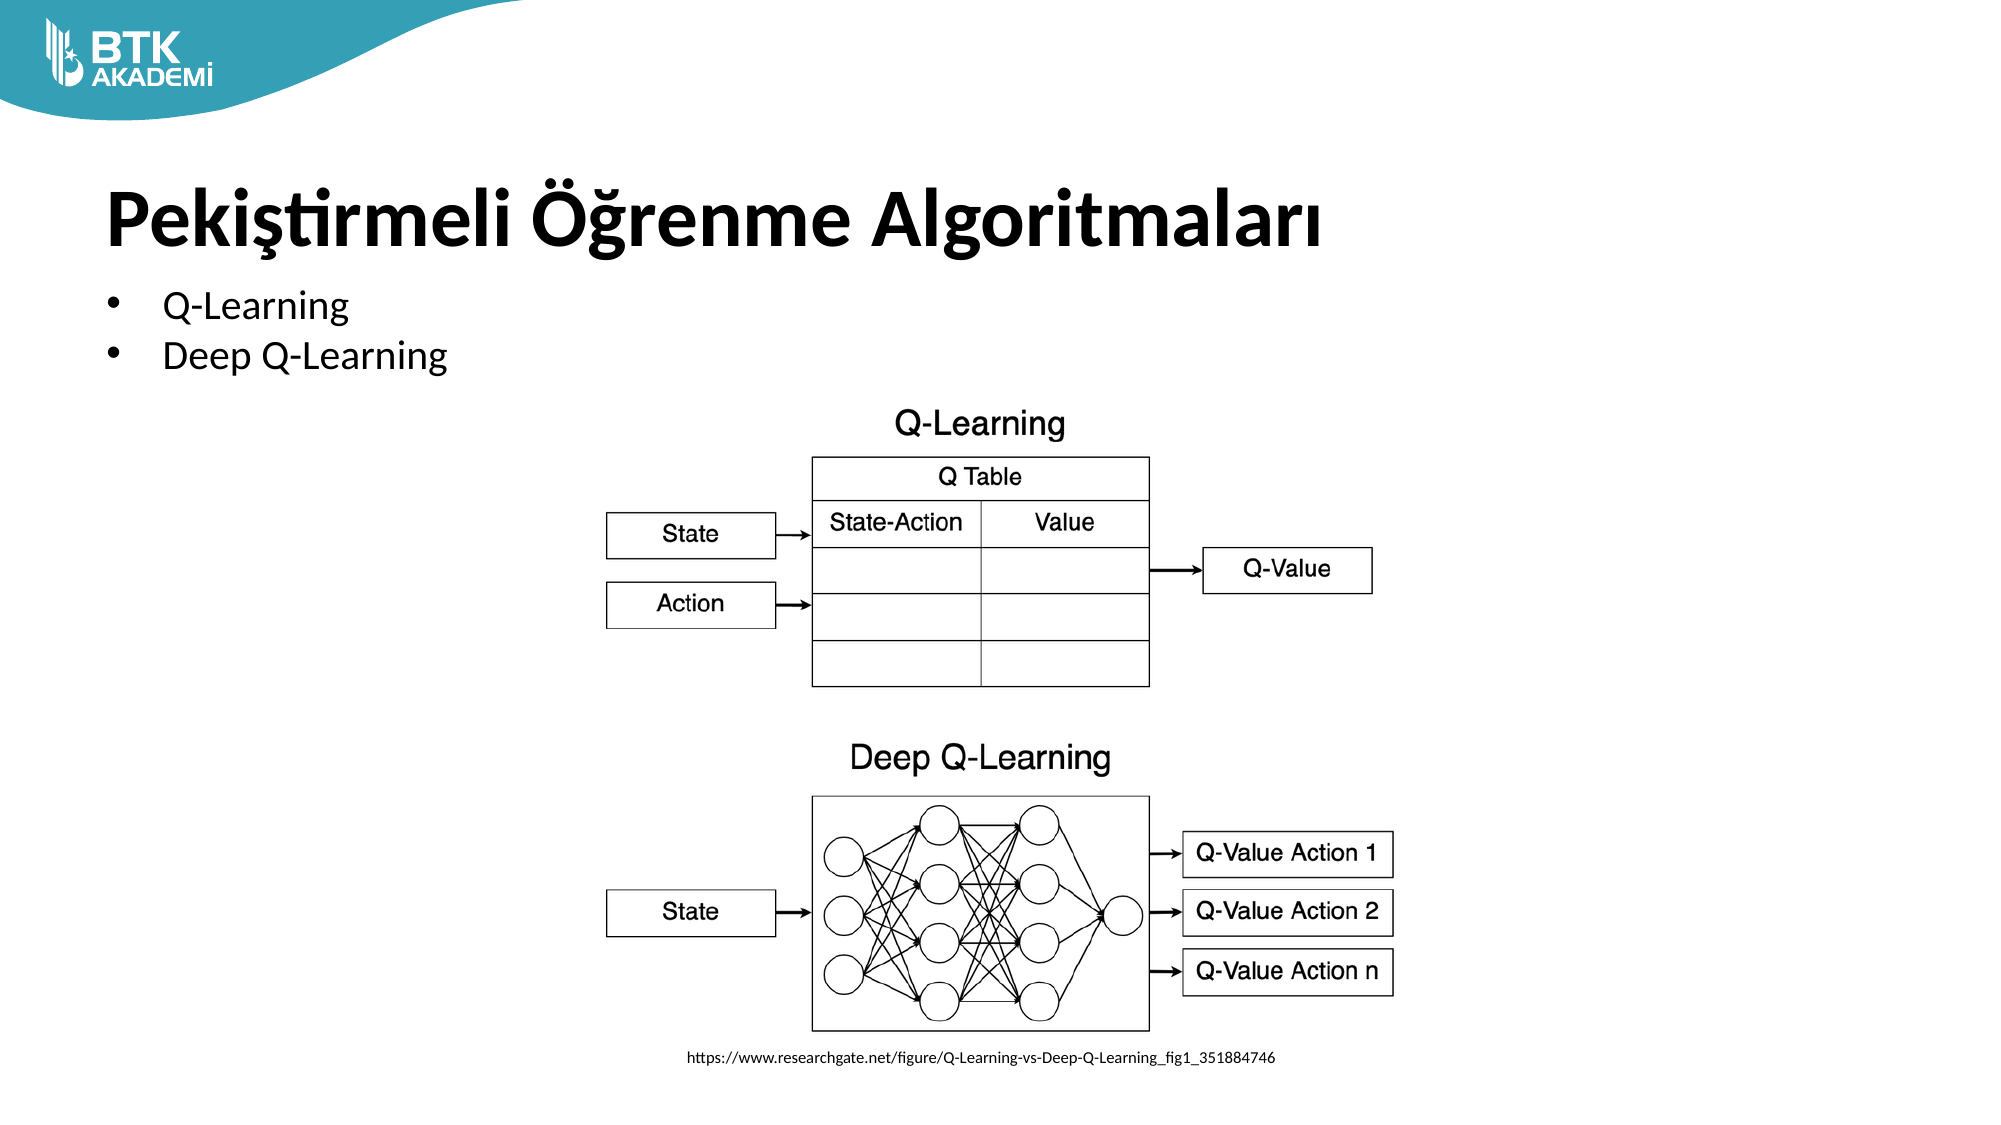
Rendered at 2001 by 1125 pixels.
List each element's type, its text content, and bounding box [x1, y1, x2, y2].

picture [597, 386, 1403, 1058]
text_box Q-Learning Deep Q-Learning [91, 270, 1941, 385]
text_box https://www.researchgate.net/figure/Q-Learning-vs-Deep-Q-Learning_fig1_351884746 [672, 1039, 1673, 1075]
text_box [0, 0, 523, 121]
title Pekiştirmeli Öğrenme Algoritmaları [91, 64, 1892, 270]
